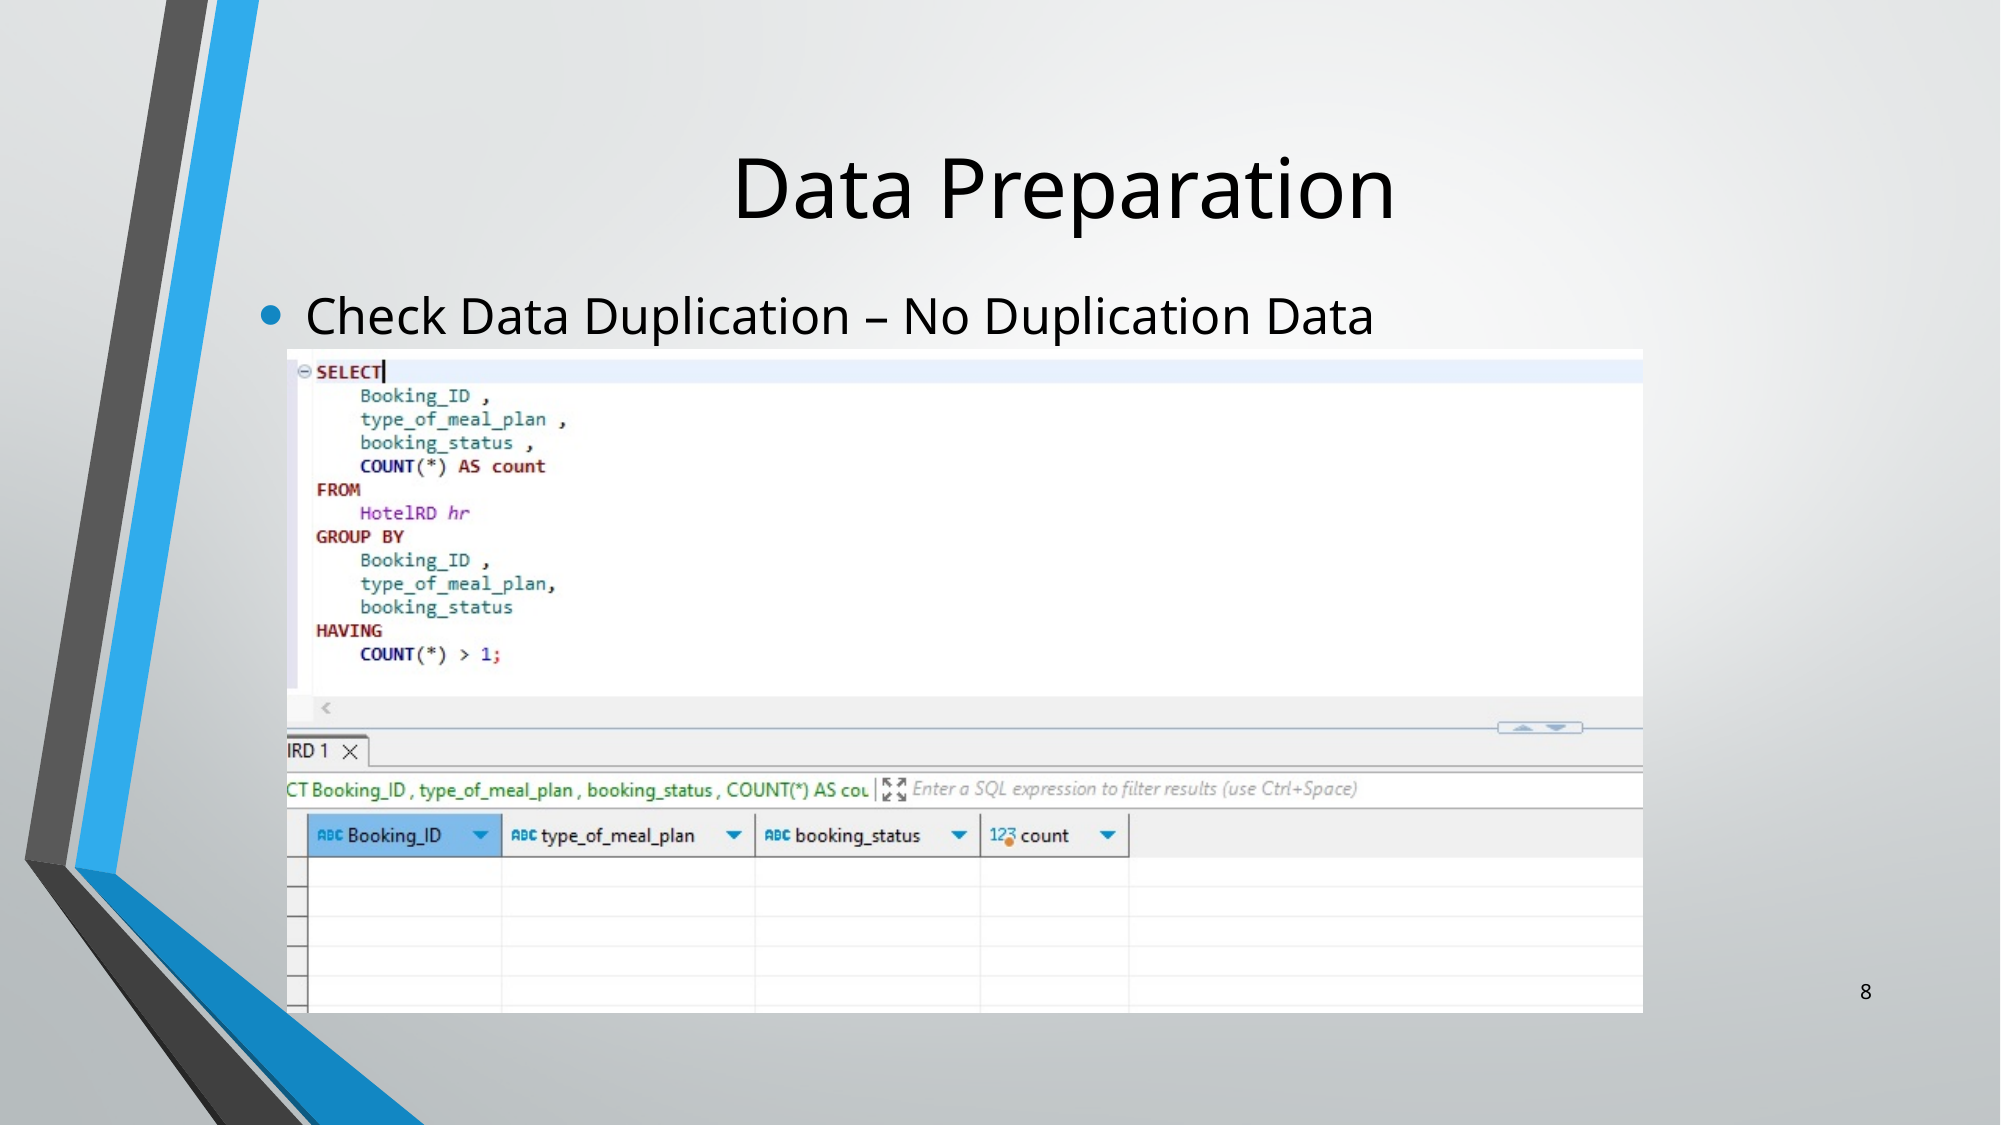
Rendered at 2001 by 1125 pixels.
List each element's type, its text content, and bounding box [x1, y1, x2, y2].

title Data Preparation [243, 112, 1887, 258]
list Check Data Duplication – No Duplication Data [243, 277, 1887, 950]
slide_number 8 [1796, 962, 1887, 1023]
picture [287, 349, 1643, 1013]
